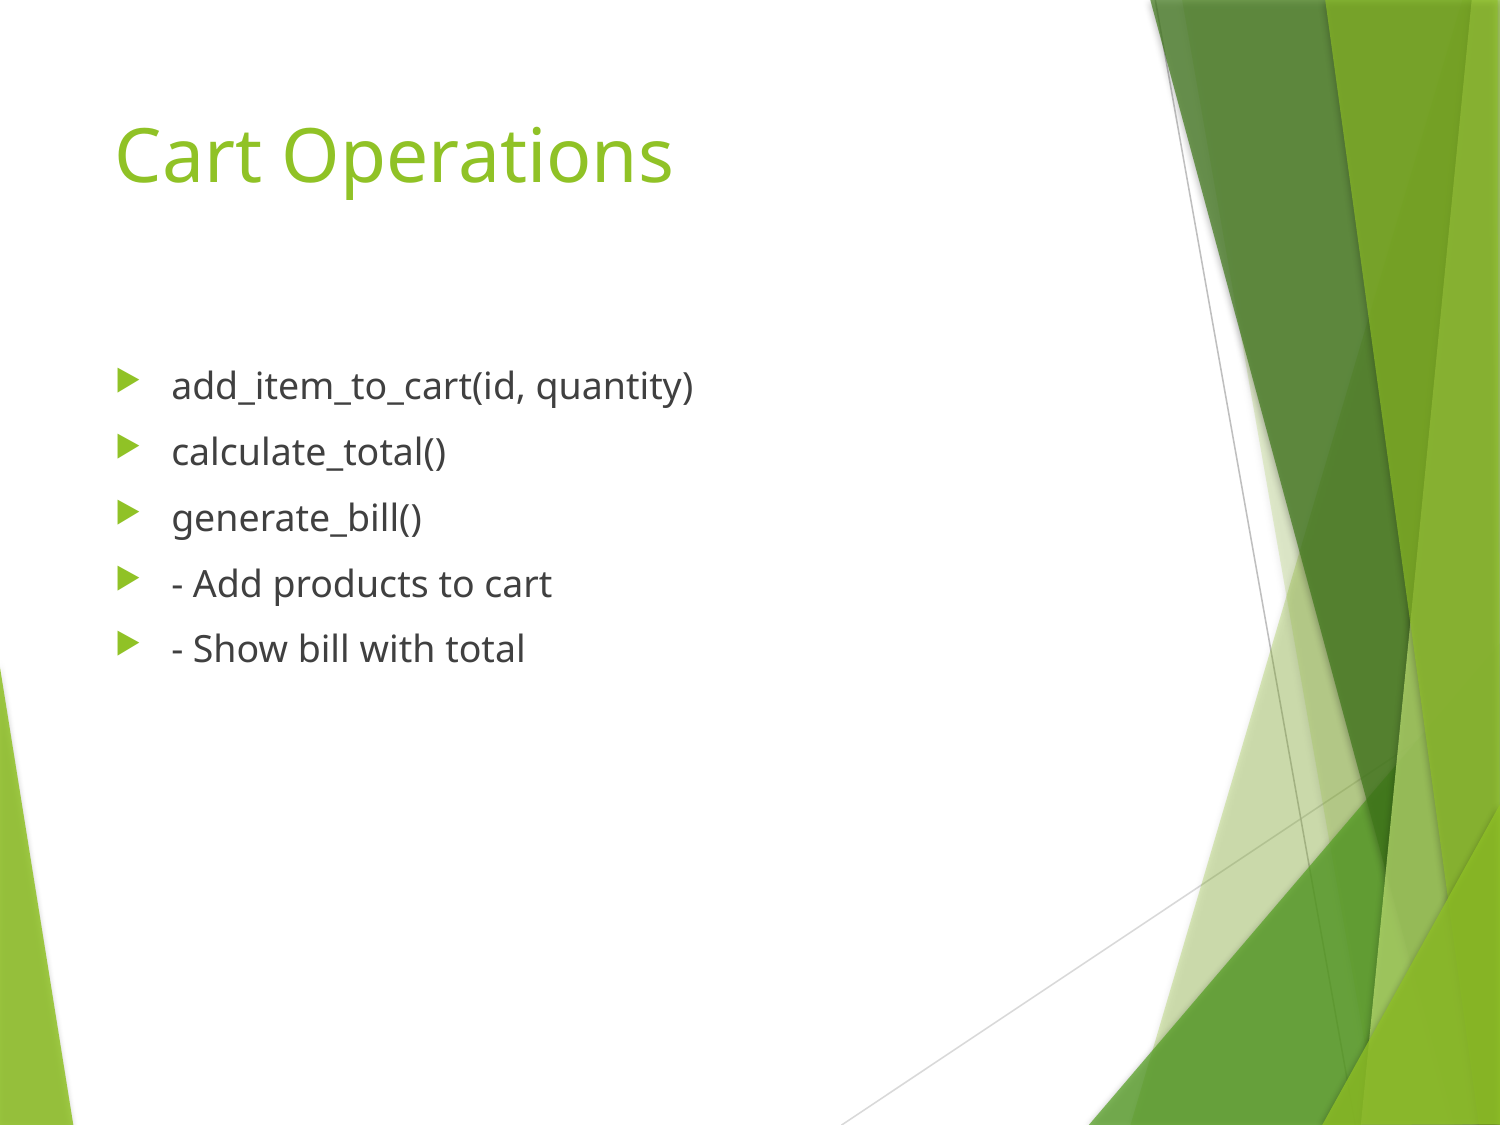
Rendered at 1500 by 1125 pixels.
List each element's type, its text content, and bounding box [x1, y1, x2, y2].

title Cart Operations [99, 99, 1142, 317]
list add_item_to_cart(id, quantity) calculate_total() generate_bill() - Add products to cart - Show bill with total [99, 354, 1142, 992]
